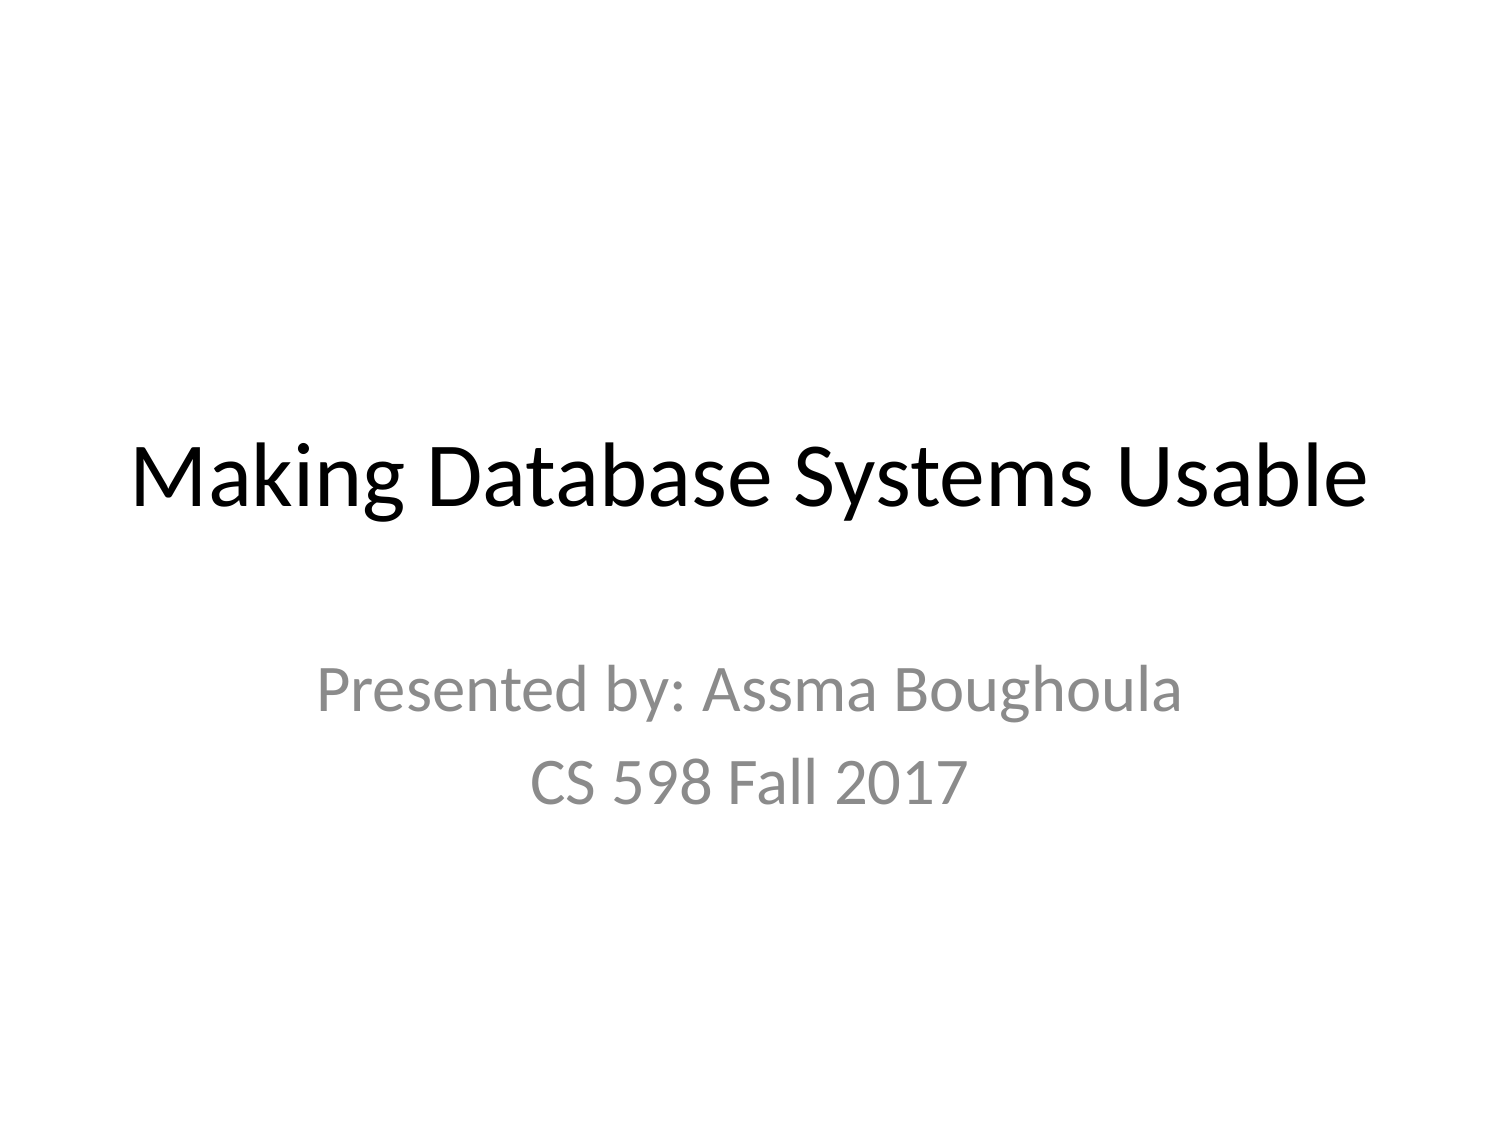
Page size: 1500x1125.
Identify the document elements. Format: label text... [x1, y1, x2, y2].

title Making Database Systems Usable [112, 349, 1388, 591]
subtitle Presented by: Assma Boughoula CS 598 Fall 2017 [225, 637, 1275, 925]
